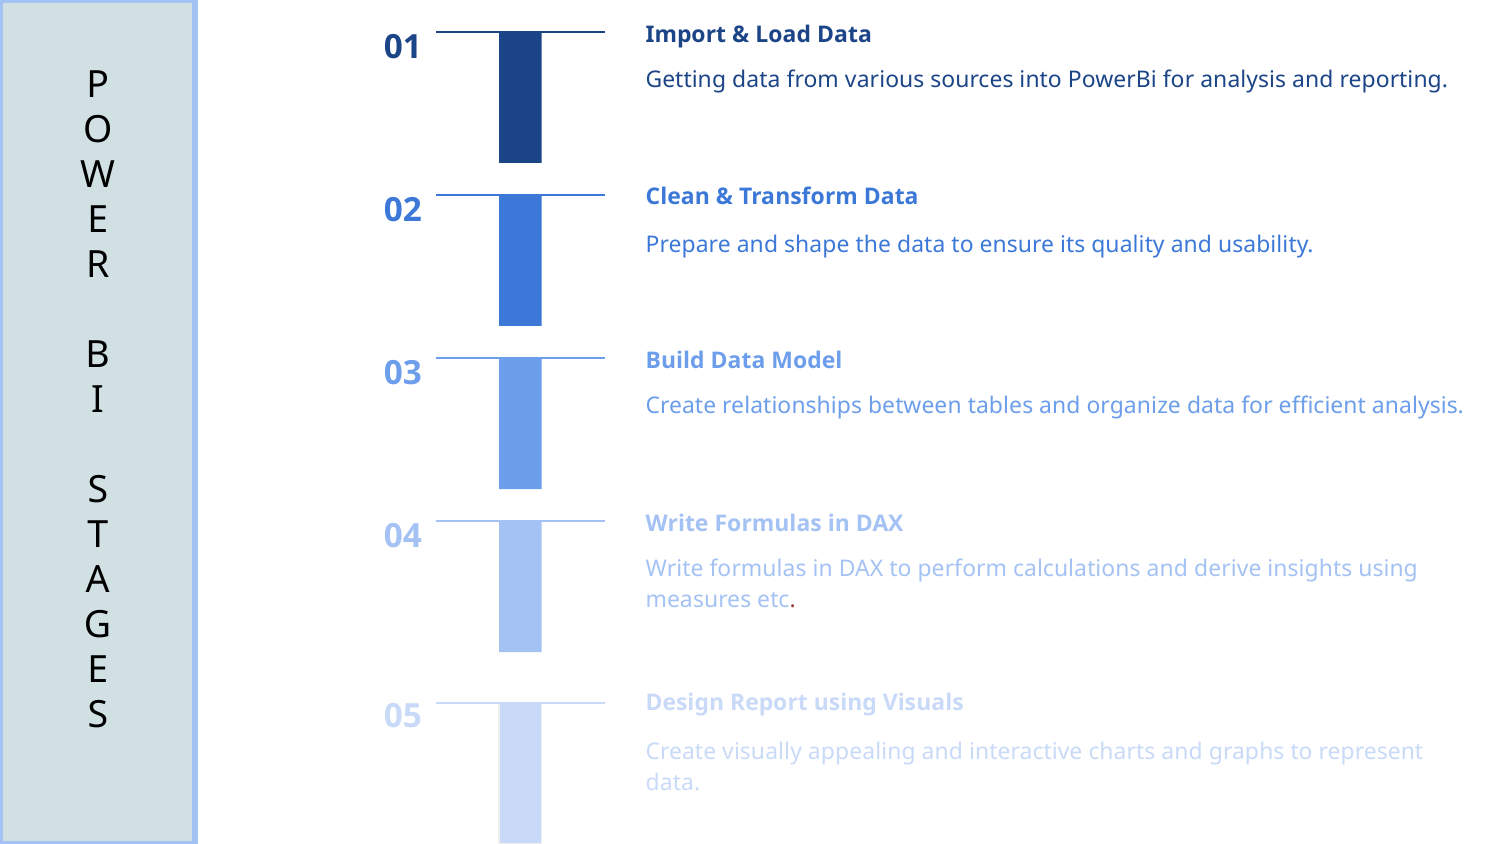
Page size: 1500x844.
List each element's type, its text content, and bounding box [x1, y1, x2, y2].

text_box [195, 668, 1500, 844]
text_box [194, 162, 1500, 325]
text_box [195, 488, 1500, 653]
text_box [195, 0, 1500, 162]
text_box P O W E R B I S T A G E S [0, 0, 196, 844]
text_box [195, 325, 1500, 488]
